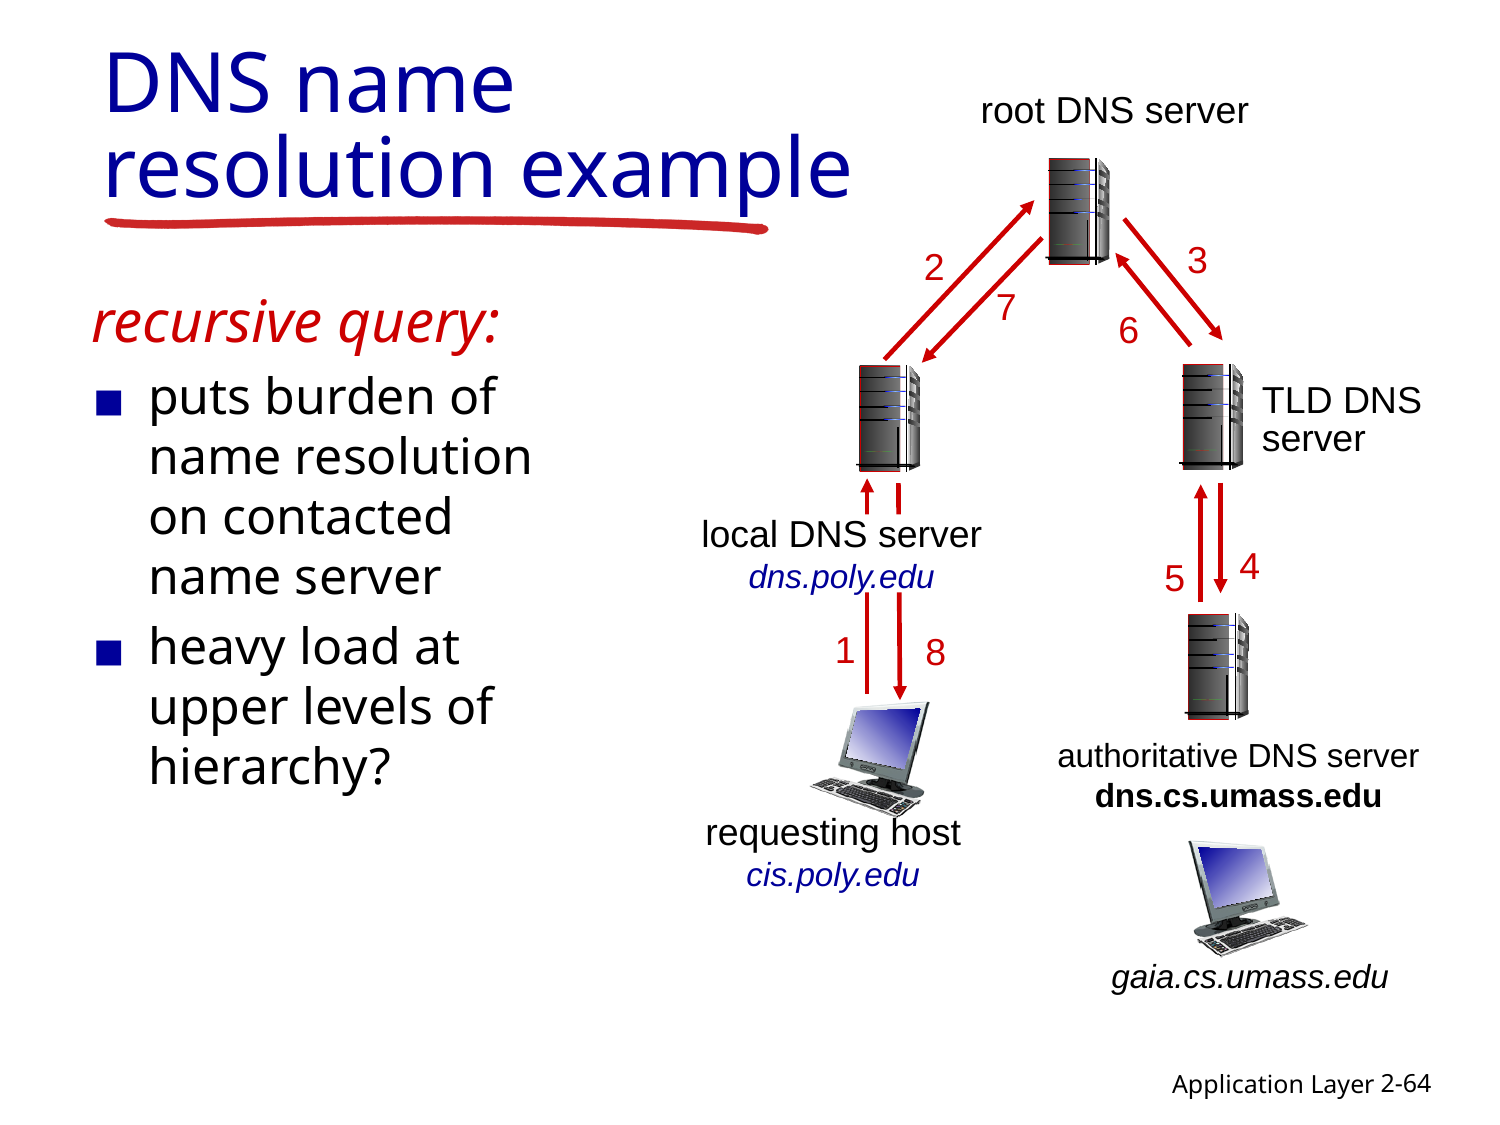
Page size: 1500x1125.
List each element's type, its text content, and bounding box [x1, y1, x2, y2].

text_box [884, 199, 1035, 360]
text_box DNS name resolution example [87, 35, 893, 224]
text_box Application Layer [914, 1060, 1390, 1108]
text_box requesting host cis.poly.edu [690, 800, 977, 901]
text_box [921, 237, 1043, 363]
text_box recursive query: puts burden of name resolution on contacted name server heavy load at upper levels of hierarchy? [76, 276, 596, 657]
text_box 2-‹#› [1365, 1060, 1477, 1106]
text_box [1179, 364, 1244, 470]
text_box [781, 696, 934, 828]
text_box TLD DNS server [1247, 375, 1465, 467]
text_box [1185, 834, 1338, 966]
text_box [1185, 613, 1250, 720]
text_box authoritative DNS server dns.cs.umass.edu [1042, 726, 1436, 822]
text_box 1 [819, 618, 862, 679]
text_box 8 [910, 620, 962, 681]
text_box 4 [1224, 534, 1276, 595]
picture [101, 210, 777, 240]
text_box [856, 365, 921, 472]
text_box 5 [1149, 546, 1200, 607]
text_box gaia.cs.umass.edu [1096, 947, 1405, 1003]
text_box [1115, 252, 1120, 346]
text_box root DNS server [949, 78, 1280, 139]
text_box 6 [1103, 298, 1155, 359]
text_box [1123, 218, 1223, 341]
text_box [1045, 158, 1111, 265]
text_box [685, 501, 1001, 593]
